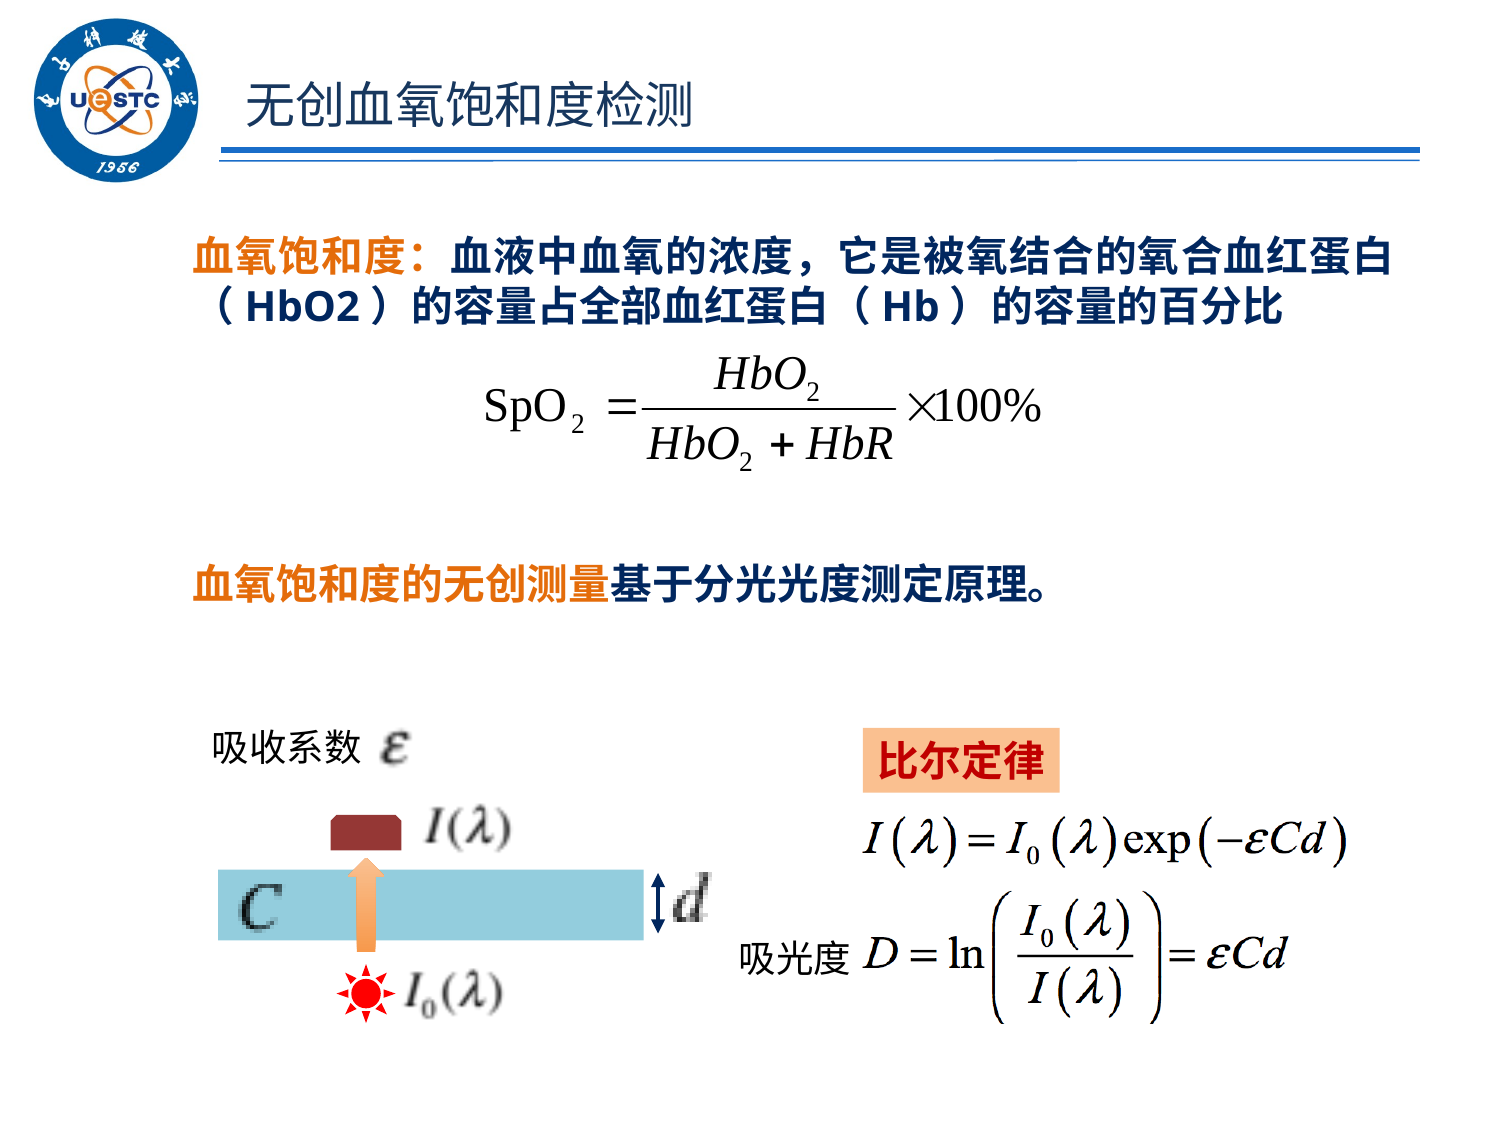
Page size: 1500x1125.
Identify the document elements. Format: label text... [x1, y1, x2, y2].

picture [397, 963, 506, 1024]
picture [229, 876, 288, 934]
text_box 血氧饱和度的无创测量基于分光光度测定原理。 [178, 550, 1410, 616]
text_box [328, 812, 404, 853]
text_box [345, 855, 387, 955]
picture [374, 721, 421, 773]
picture [664, 859, 718, 928]
text_box 血氧饱和度：血液中血氧的浓度，它是被氧结合的氧合血红蛋白（HbO2）的容量占全部血红蛋白（Hb）的容量的百分比 [178, 222, 1410, 338]
text_box [378, 867, 646, 942]
text_box [334, 961, 392, 1026]
text_box 比尔定律 [862, 727, 1060, 793]
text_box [478, 340, 1052, 483]
text_box 无创血氧饱和度检测 [230, 66, 1078, 142]
text_box [216, 867, 354, 942]
picture [856, 808, 1350, 1024]
text_box 吸光度 [724, 927, 850, 987]
picture [17, 15, 219, 191]
picture [418, 798, 515, 861]
text_box 吸收系数 [197, 716, 377, 777]
